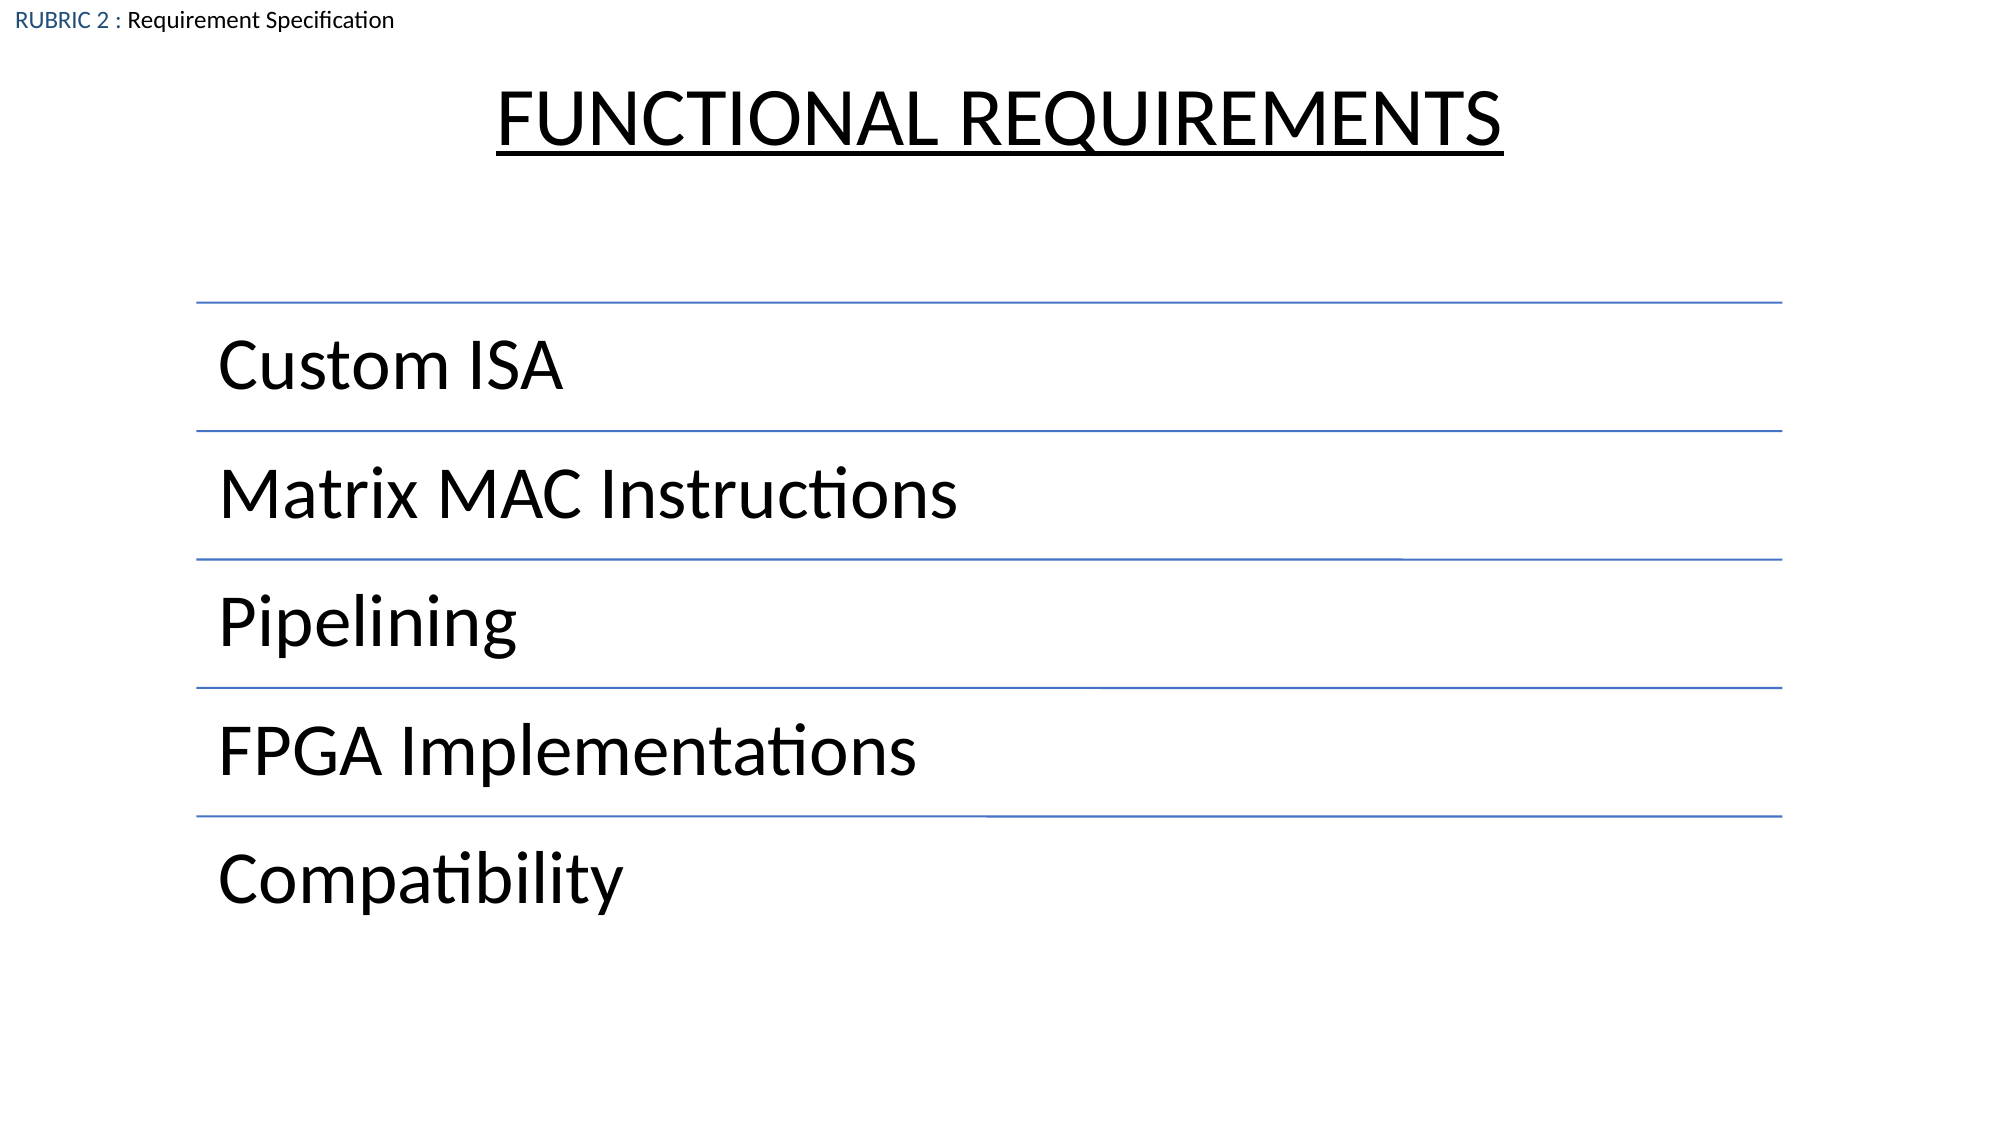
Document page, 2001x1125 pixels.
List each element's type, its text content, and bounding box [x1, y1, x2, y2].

text_box RUBRIC 2 : Requirement Specification [0, 0, 728, 57]
text_box FUNCTIONAL REQUIREMENTS [461, 54, 1539, 170]
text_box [196, 302, 1783, 945]
